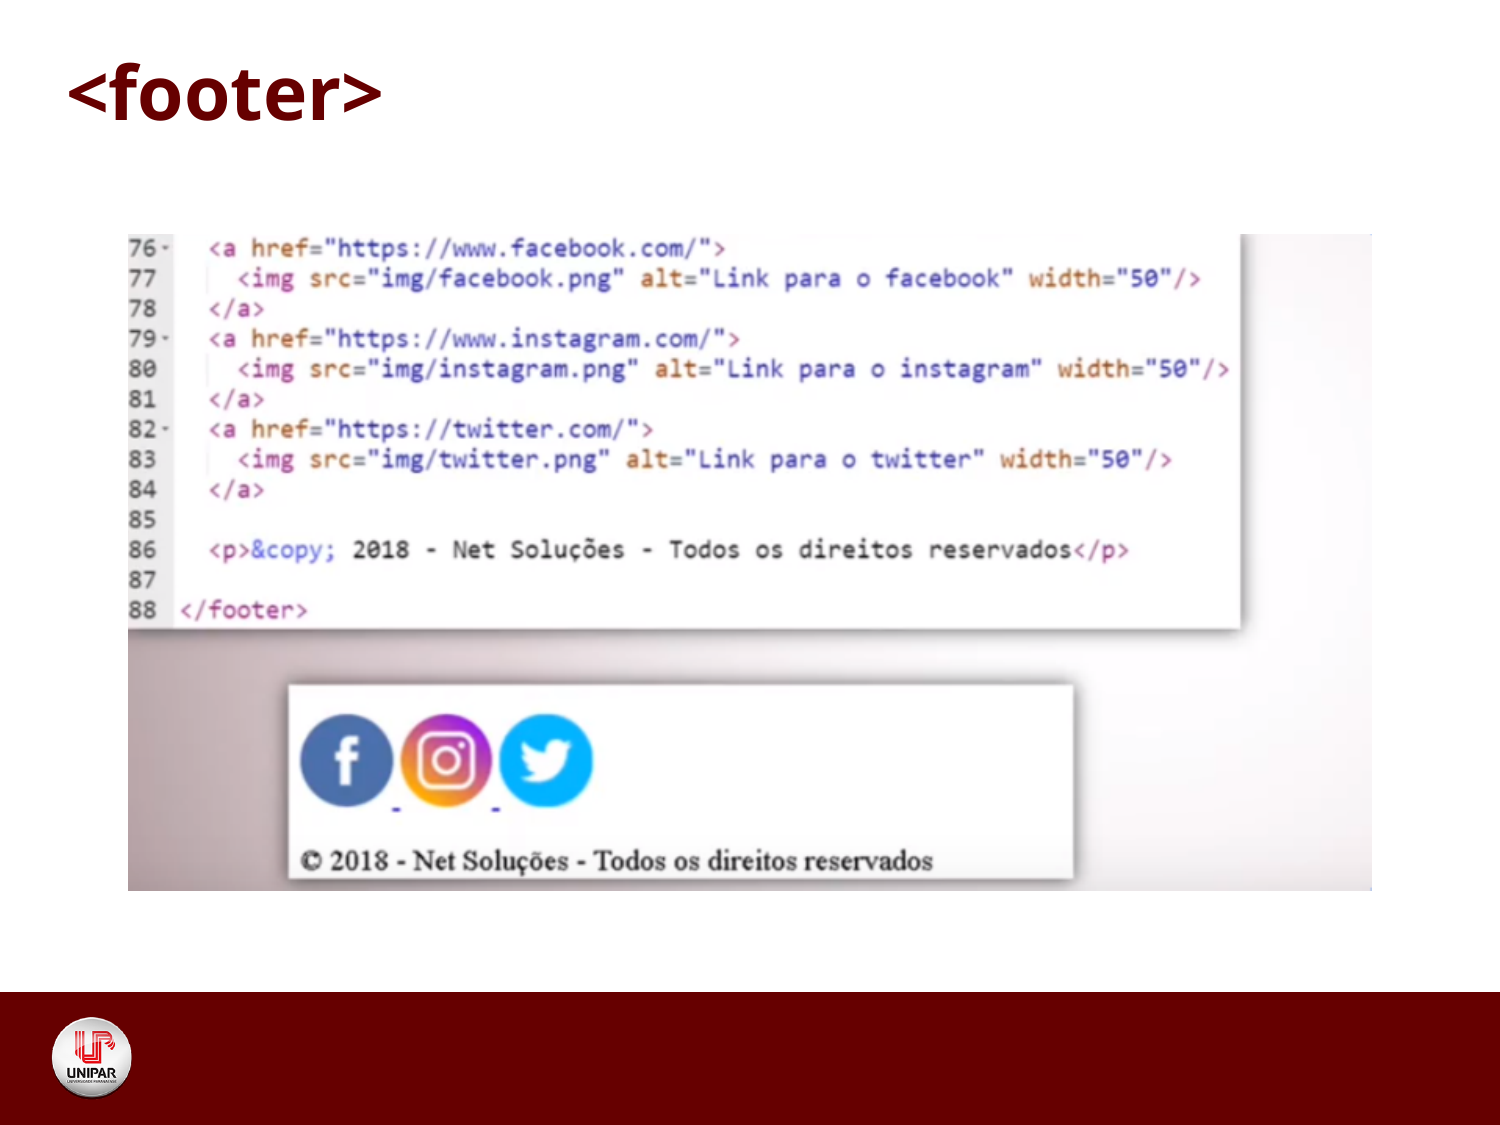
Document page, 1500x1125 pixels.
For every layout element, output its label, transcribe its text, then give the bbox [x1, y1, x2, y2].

text_box [0, 992, 1500, 1125]
title <footer> [51, 0, 1449, 151]
picture [128, 234, 1372, 891]
picture [50, 1017, 132, 1100]
